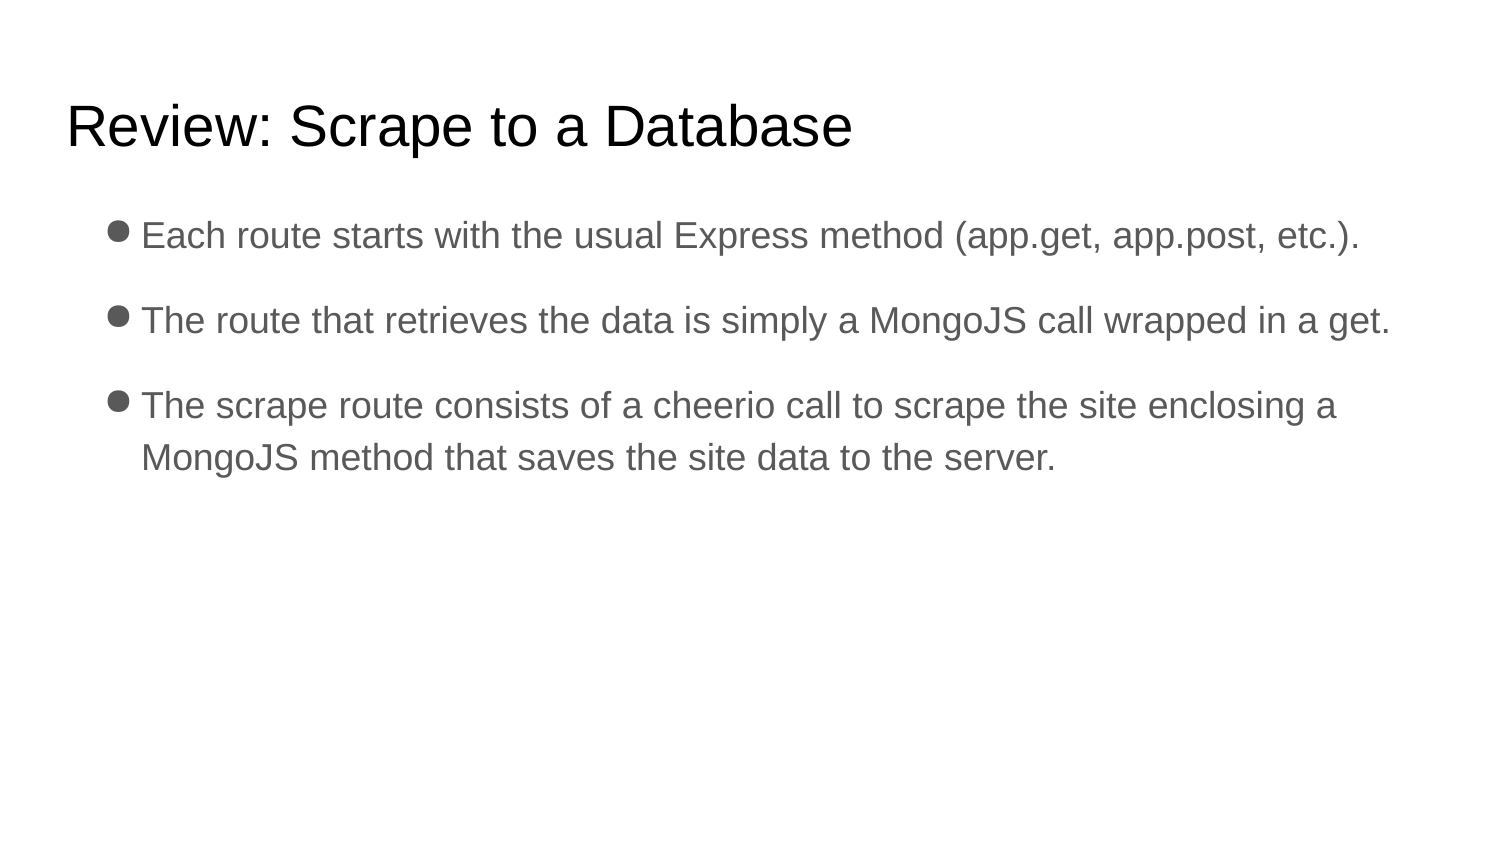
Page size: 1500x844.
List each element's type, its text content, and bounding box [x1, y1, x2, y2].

list Each route starts with the usual Express method (app.get, app.post, etc.). The route that retrieves the data is simply a MongoJS call wrapped in a get. The scrape route consists of a cheerio call to scrape the site enclosing a MongoJS method that saves the site data to the server. [51, 189, 1449, 750]
title Review: Scrape to a Database [51, 72, 1449, 167]
